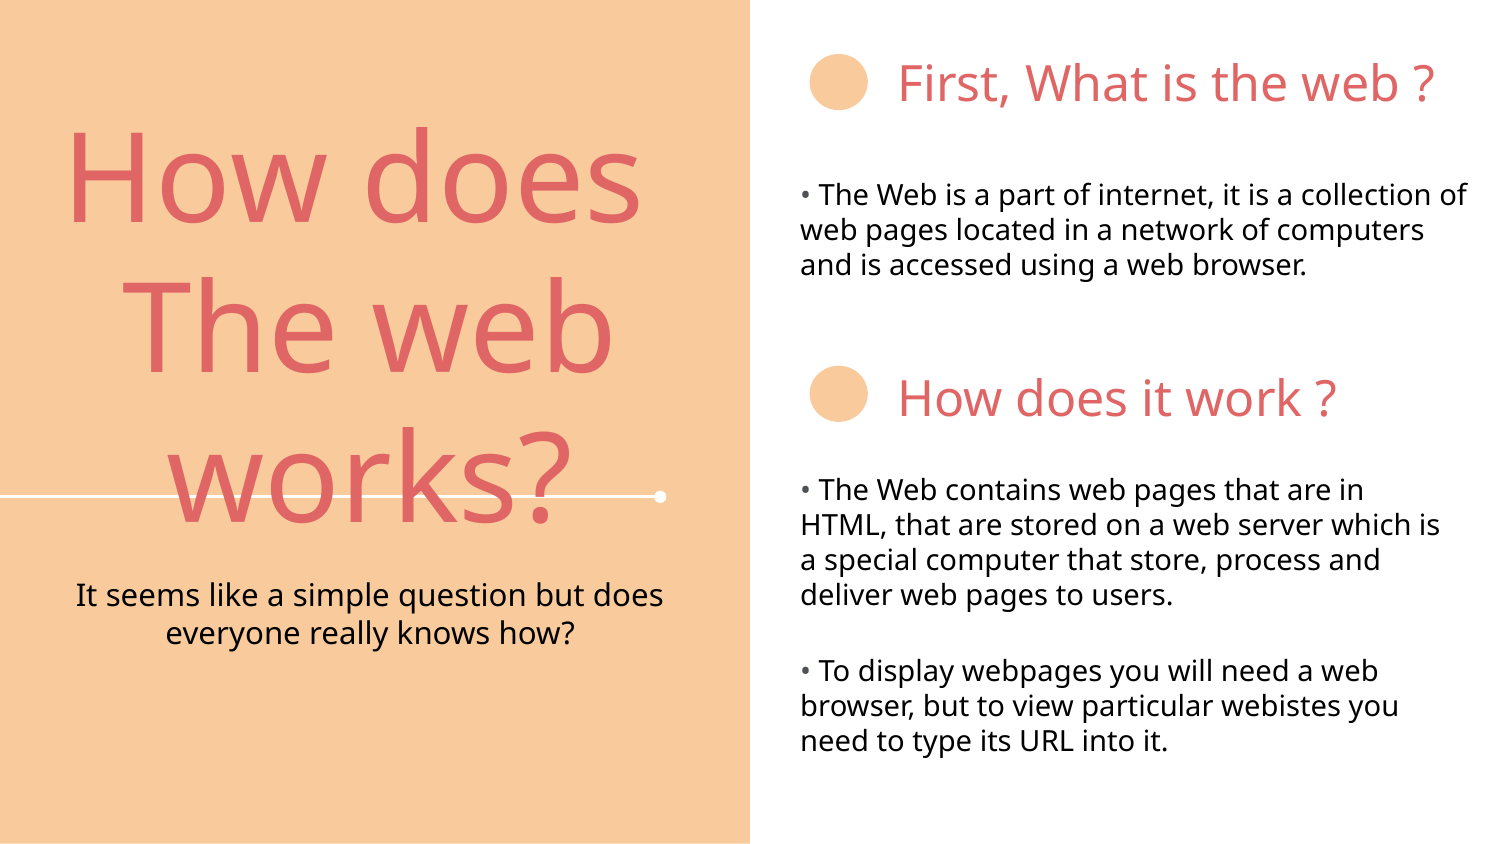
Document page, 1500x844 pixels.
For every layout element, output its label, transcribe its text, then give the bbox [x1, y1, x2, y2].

title How does The web works? [0, 82, 757, 464]
text_box How does it work ? [882, 359, 1437, 435]
text_box • The Web contains web pages that are in HTML, that are stored on a web server which is a special computer that store, process and deliver web pages to users. [785, 463, 1472, 619]
text_box First, What is the web ? [882, 44, 1500, 119]
text_box • The Web is a part of internet, it is a collection of web pages located in a network of computers and is accessed using a web browser. [785, 168, 1484, 289]
subtitle It seems like a simple question but does everyone really knows how? [28, 560, 713, 764]
text_box [809, 53, 868, 111]
text_box • To display webpages you will need a web browser, but to view particular webistes you need to type its URL into it. [785, 644, 1484, 765]
text_box [809, 365, 868, 422]
